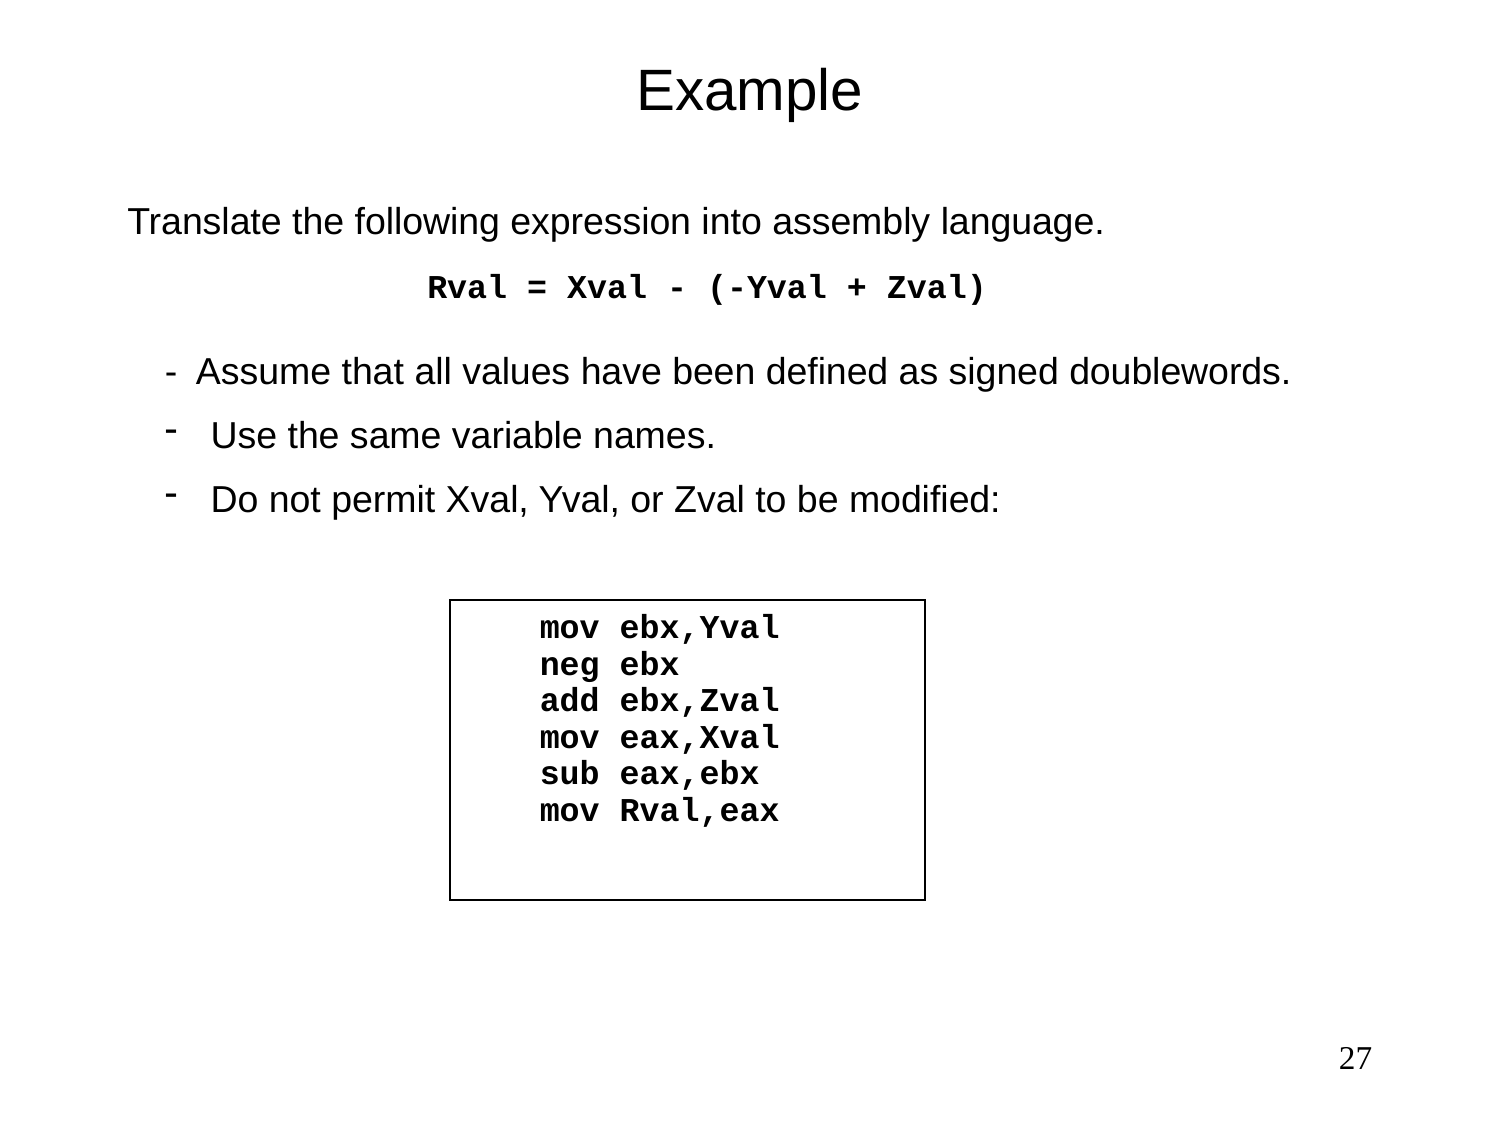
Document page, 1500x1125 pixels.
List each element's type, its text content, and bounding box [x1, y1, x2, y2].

title Example [112, 37, 1388, 138]
slide_number 27 [1224, 1024, 1388, 1088]
text_box - Assume that all values have been defined as signed doublewords. Use the same variable names. Do not permit Xval, Yval, or Zval to be modified: [149, 324, 1338, 543]
text_box mov ebx,Yval neg ebx add ebx,Zval mov eax,Xval sub eax,ebx mov Rval,eax [450, 599, 925, 900]
text_box Translate the following expression into assembly language. Rval = Xval - (-Yval + Zval) [112, 174, 1375, 329]
